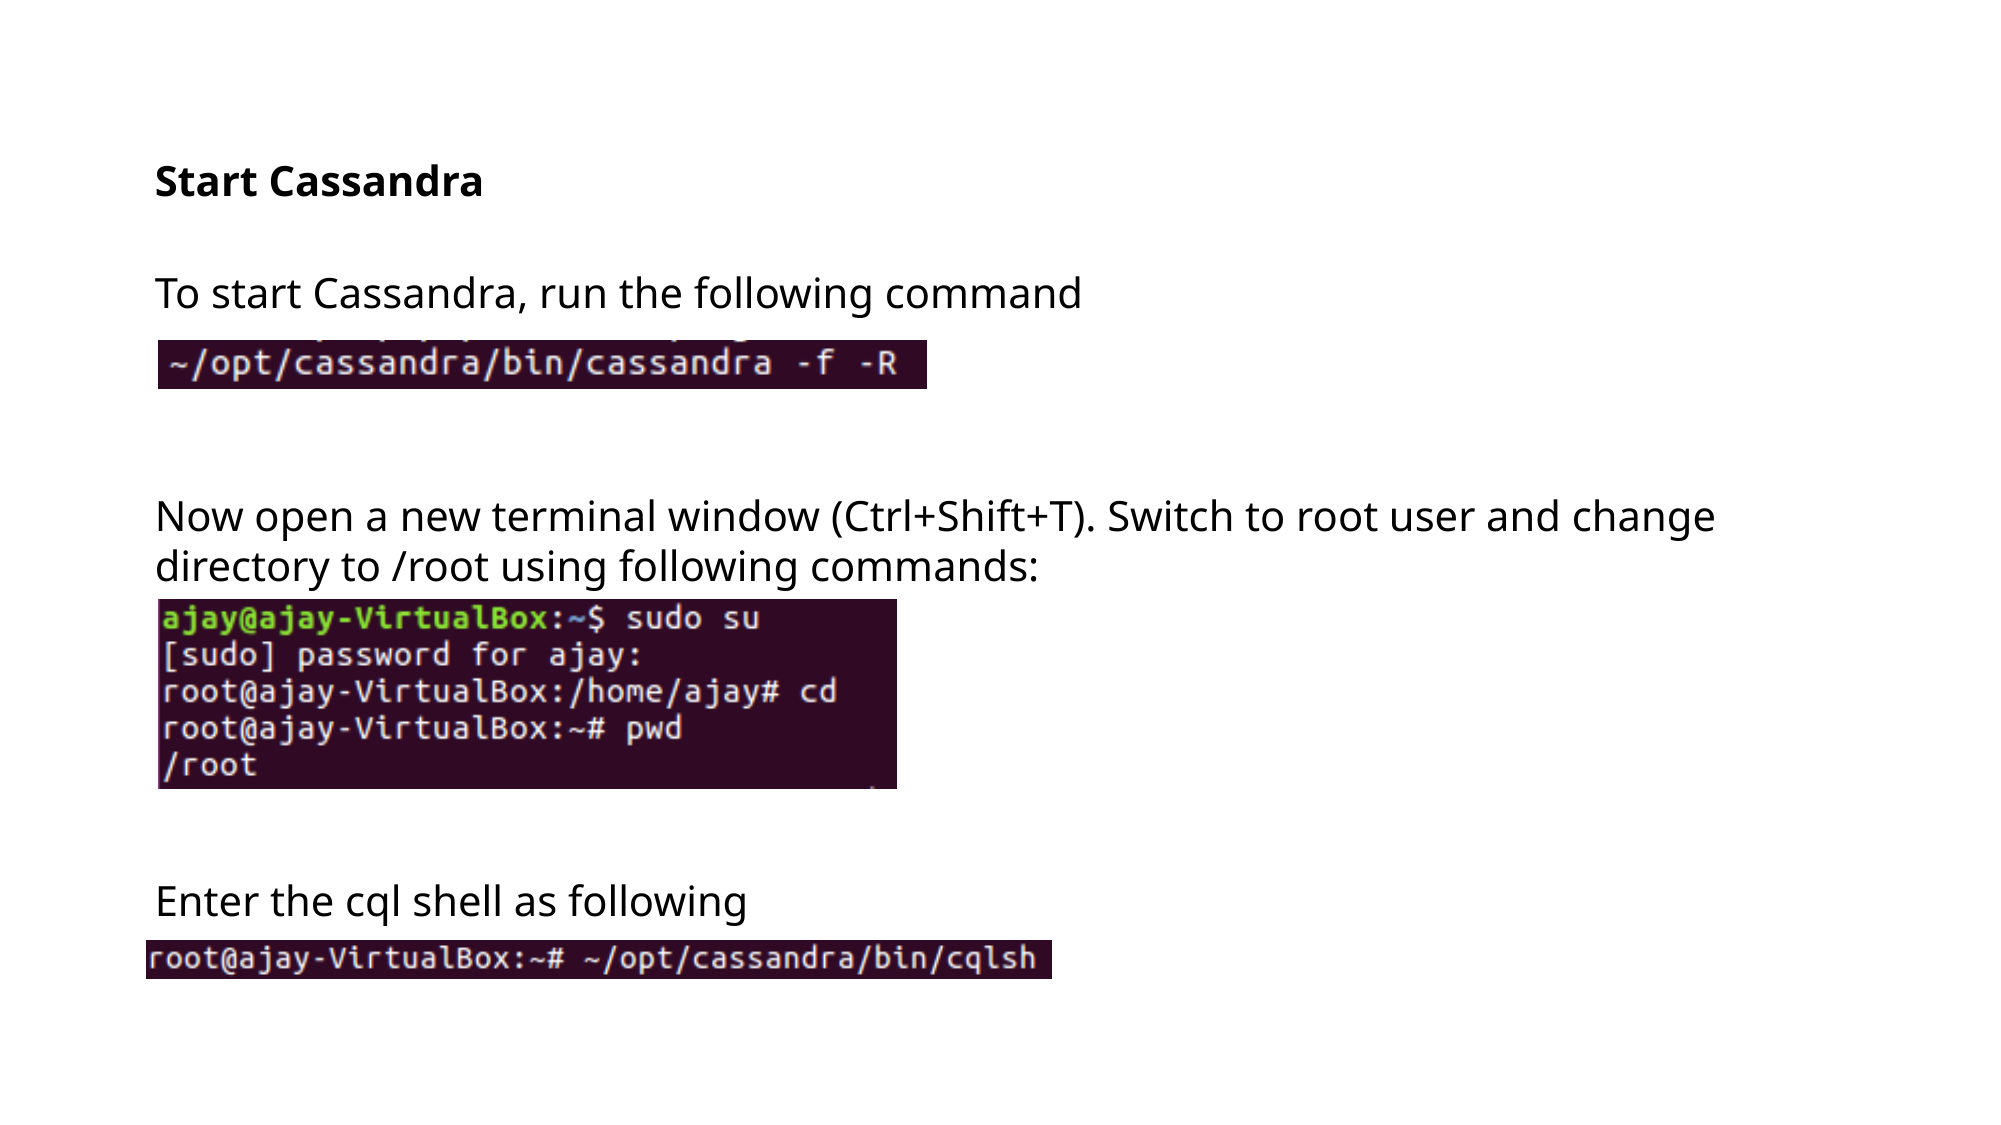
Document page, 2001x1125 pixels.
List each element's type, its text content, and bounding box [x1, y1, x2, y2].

picture [158, 340, 927, 390]
picture [146, 939, 1052, 979]
picture [158, 599, 898, 789]
list Start Cassandra To start Cassandra, run the following command Now open a new terminal window (Ctrl+Shift+T). Switch to root user and change directory to /root using following commands: Enter the cql shell as following [145, 145, 1854, 979]
